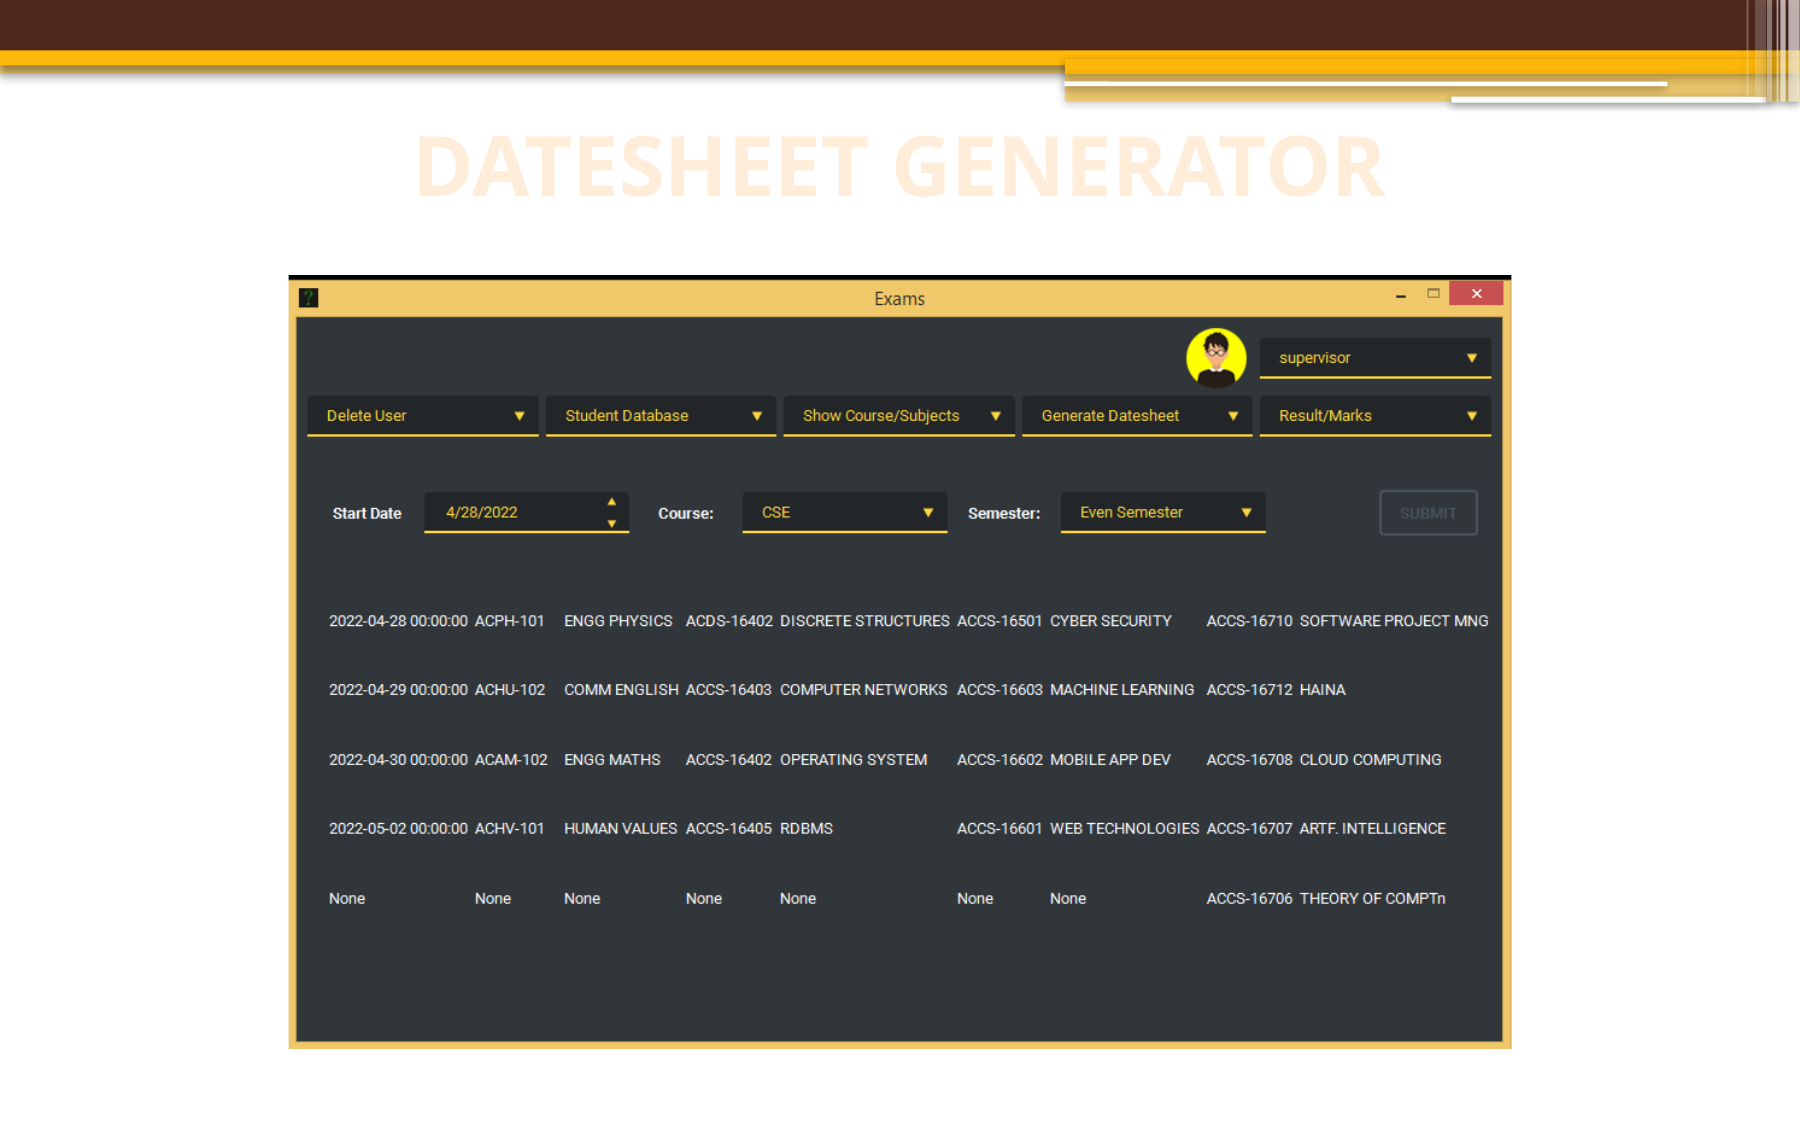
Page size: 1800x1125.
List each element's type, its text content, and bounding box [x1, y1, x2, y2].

title DATESHEET GENERATOR [90, 75, 1710, 251]
picture [288, 274, 1512, 1050]
